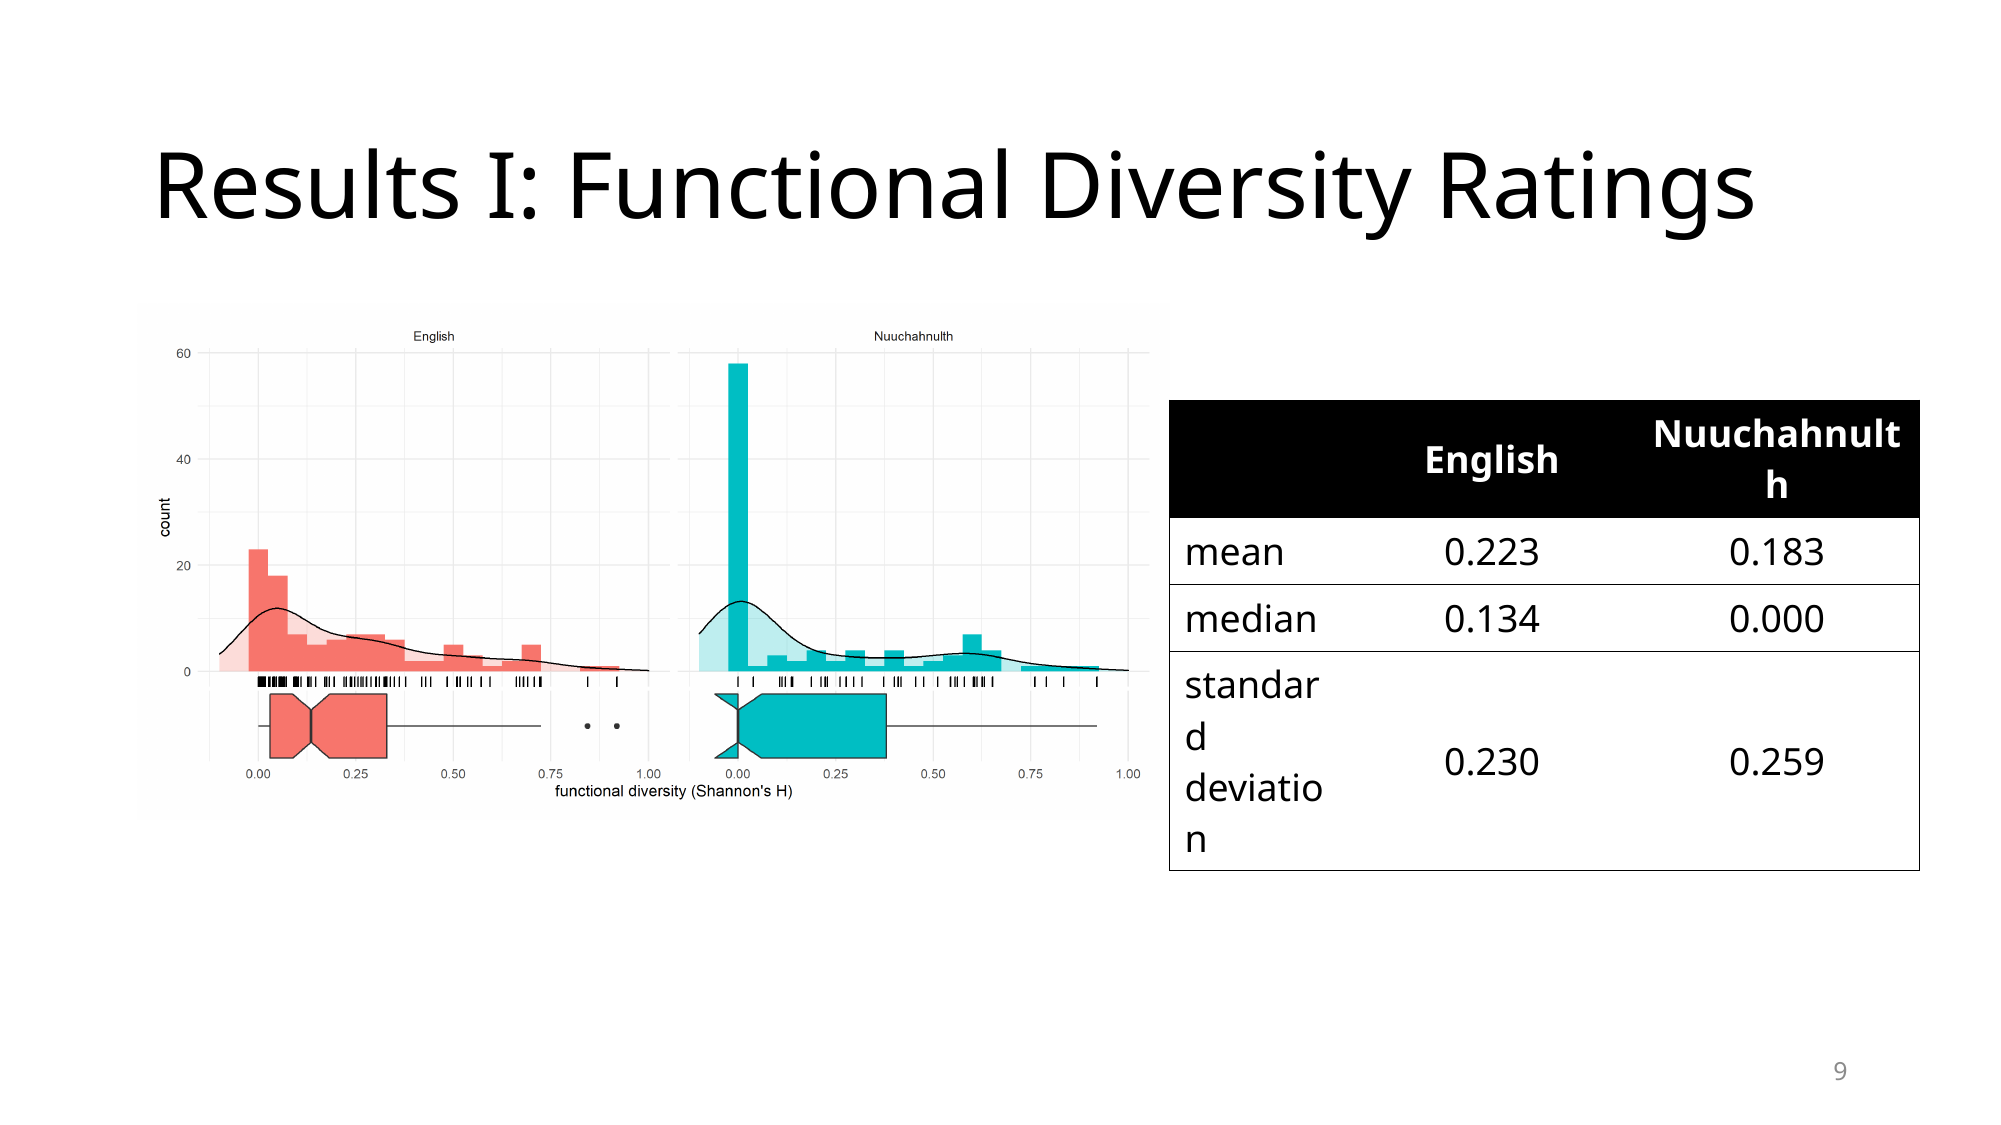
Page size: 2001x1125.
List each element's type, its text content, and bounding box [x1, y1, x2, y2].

table_cell mean [1170, 518, 1350, 584]
table_header [1170, 401, 1350, 517]
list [137, 303, 1170, 820]
table_cell 0.000 [1635, 585, 1919, 651]
table_cell standard deviation [1170, 652, 1350, 870]
table_cell 0.183 [1635, 518, 1919, 584]
table_cell 0.223 [1350, 518, 1635, 584]
title Results I: Functional Diversity Ratings [137, 59, 1863, 278]
table_cell 0.259 [1635, 652, 1919, 870]
table_header English [1350, 401, 1635, 517]
table_cell 0.134 [1350, 585, 1635, 651]
slide_number 9 [1412, 1042, 1863, 1103]
table_header Nuuchahnulth [1635, 401, 1919, 517]
table_cell median [1170, 585, 1350, 651]
table_cell 0.230 [1350, 652, 1635, 870]
